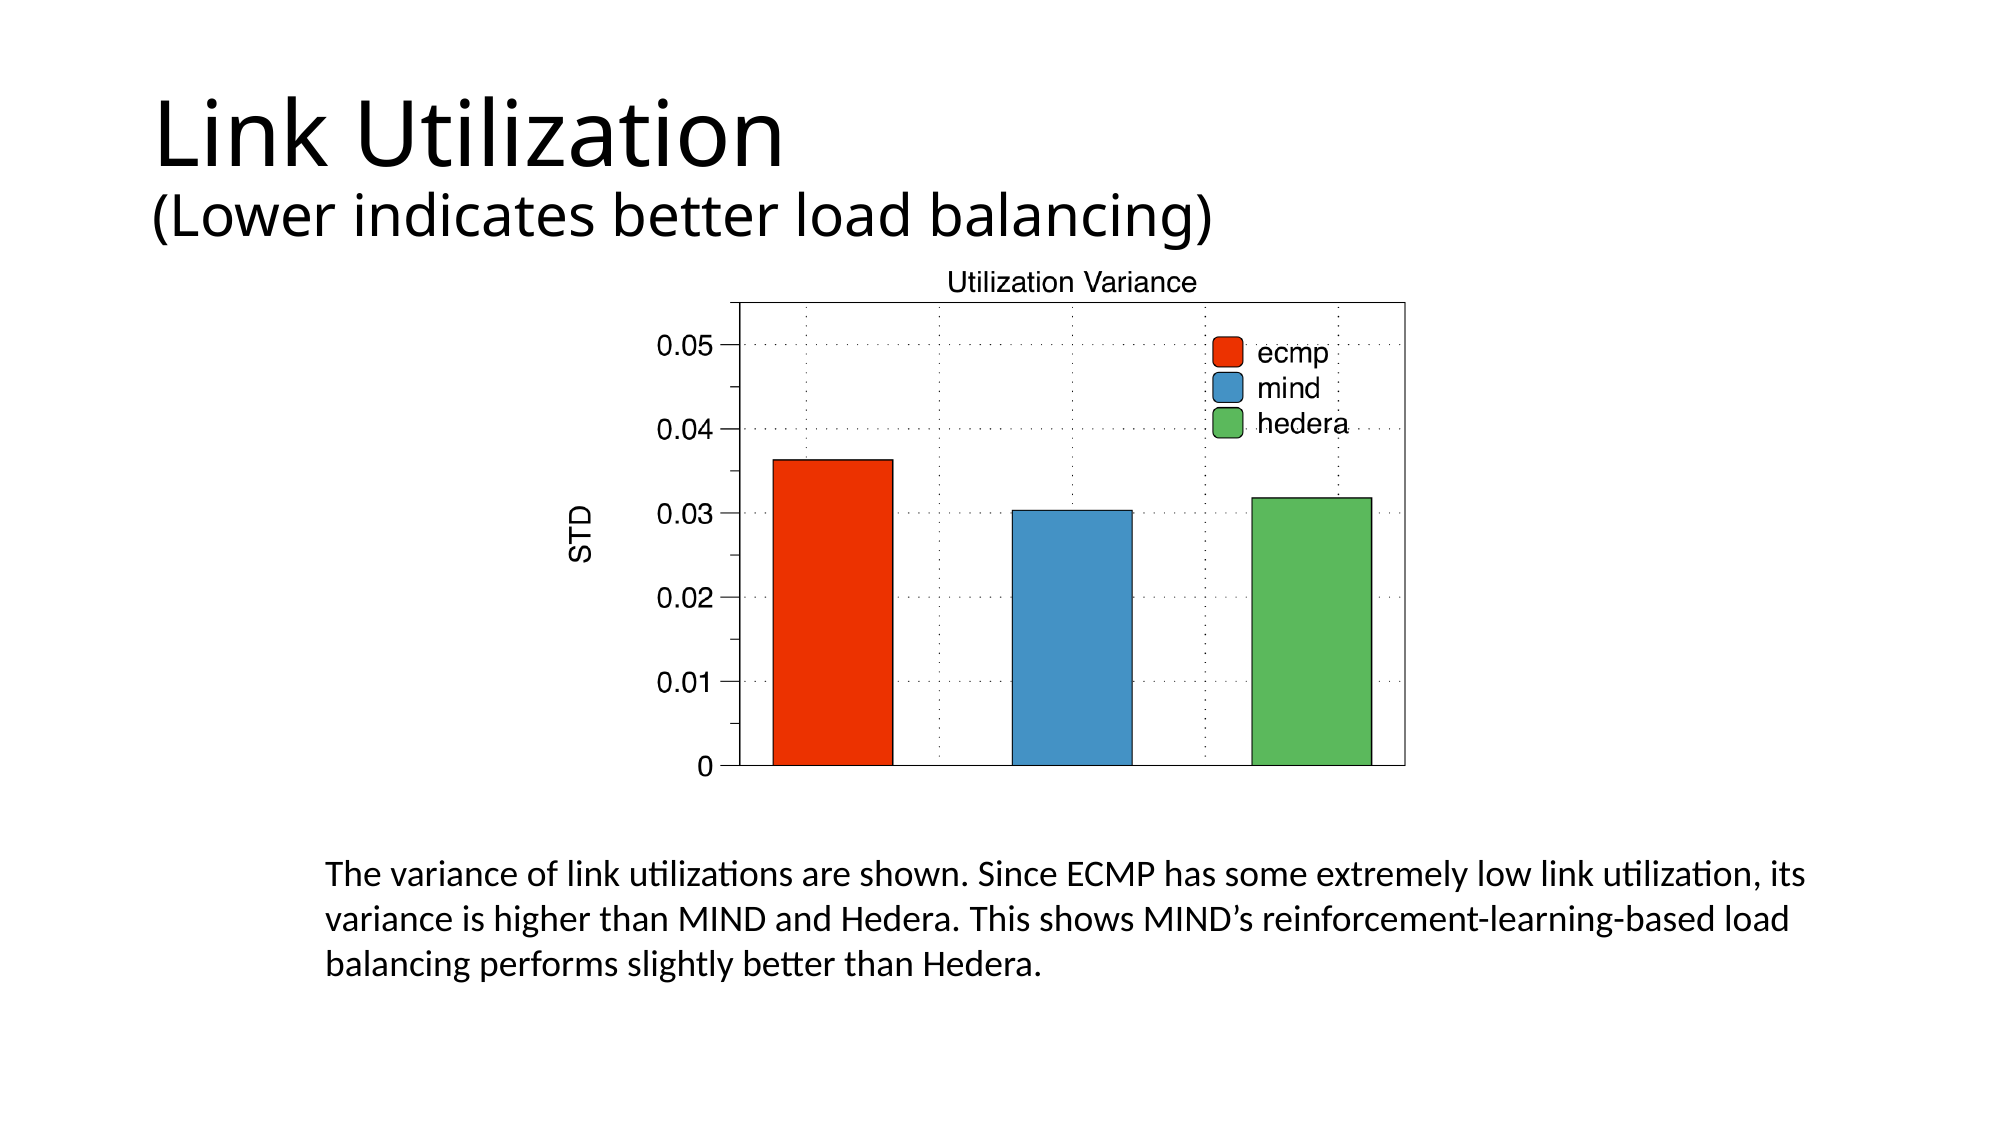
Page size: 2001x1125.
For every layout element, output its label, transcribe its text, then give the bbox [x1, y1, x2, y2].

title Link Utilization (Lower indicates better load balancing) [137, 59, 1863, 278]
text_box The variance of link utilizations are shown. Since ECMP has some extremely low link utilization, its variance is higher than MIND and Hedera. This shows MIND’s reinforcement-learning-based load balancing performs slightly better than Hedera. [310, 841, 1863, 992]
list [557, 258, 1443, 790]
